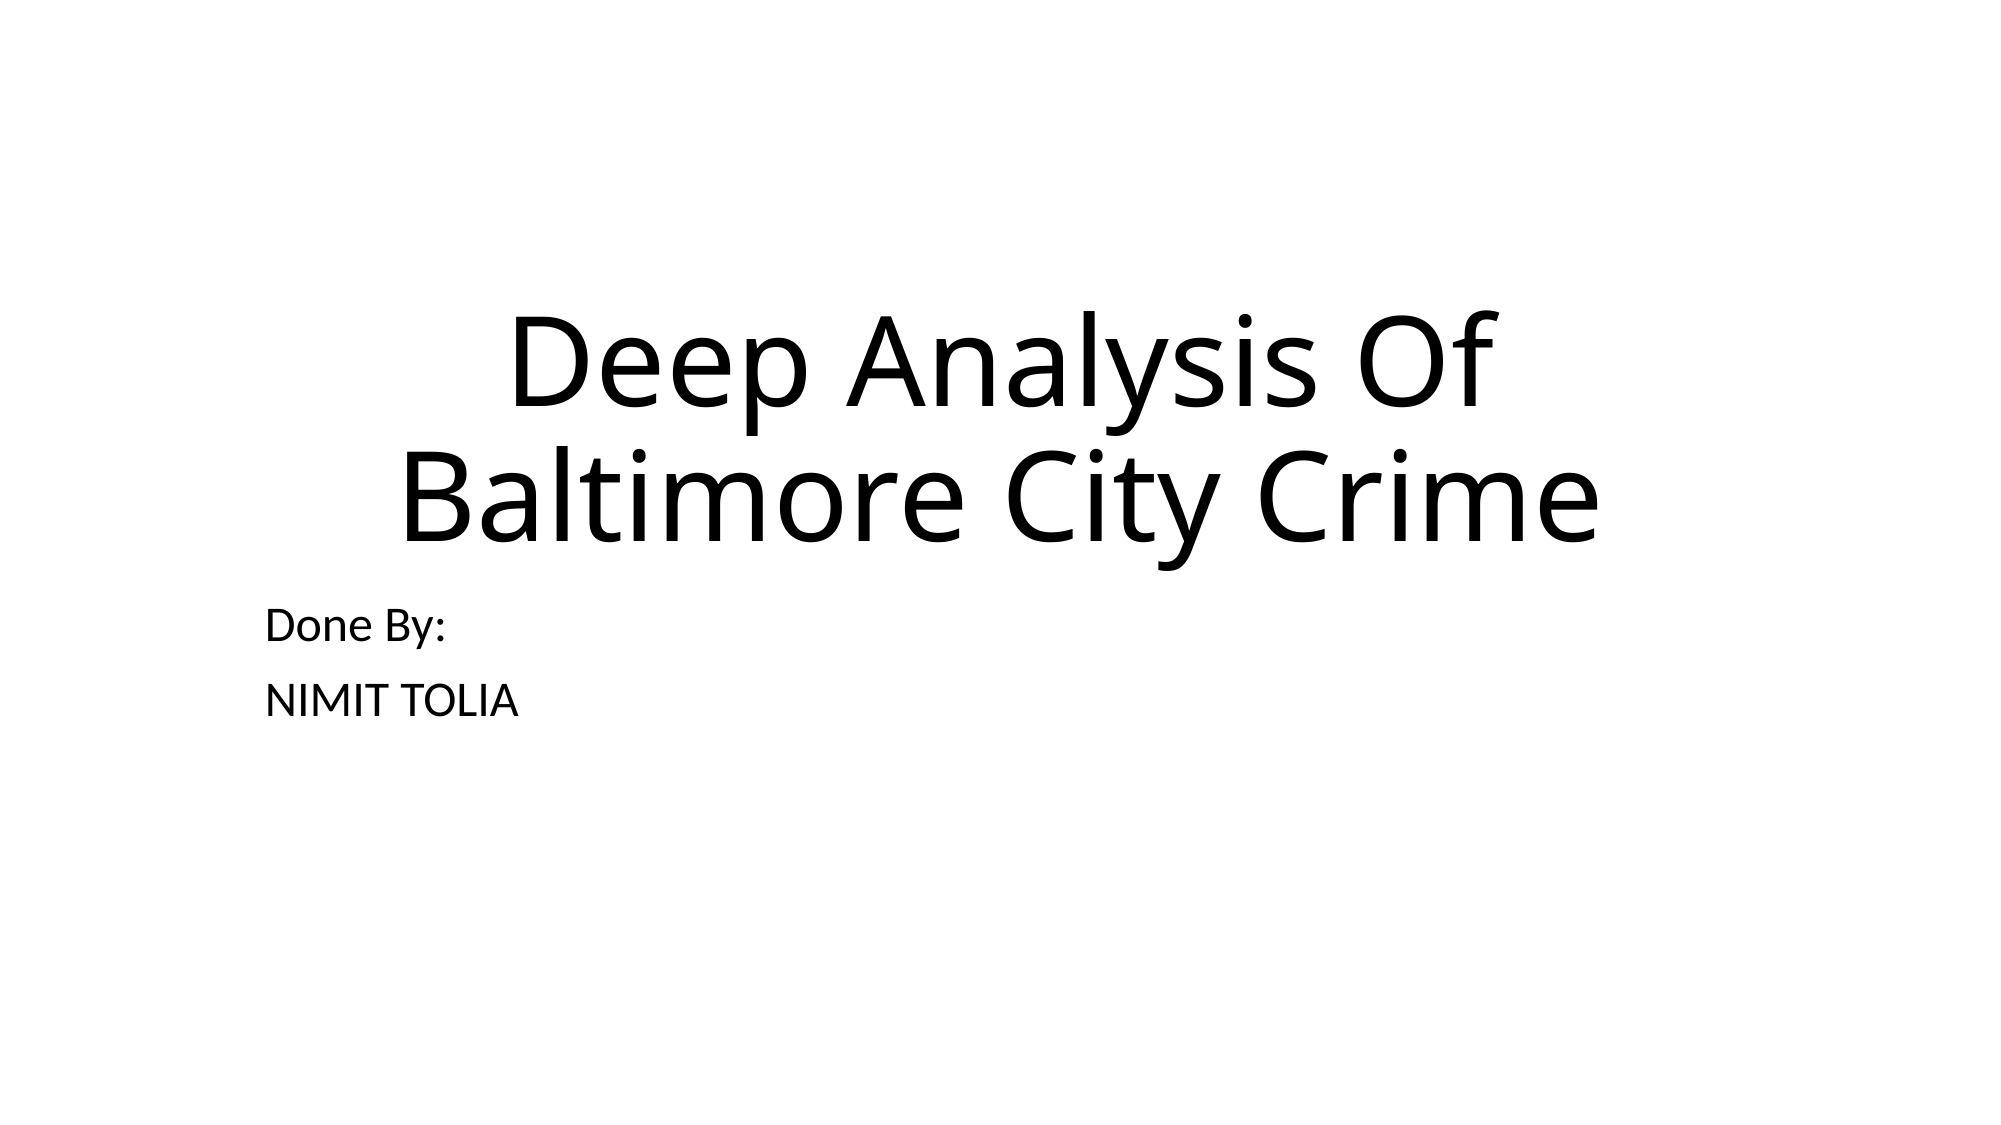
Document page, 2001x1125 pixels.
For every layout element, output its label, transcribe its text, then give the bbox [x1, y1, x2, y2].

subtitle Done By: NIMIT TOLIA [249, 590, 1750, 863]
title Deep Analysis Of Baltimore City Crime [249, 184, 1750, 576]
